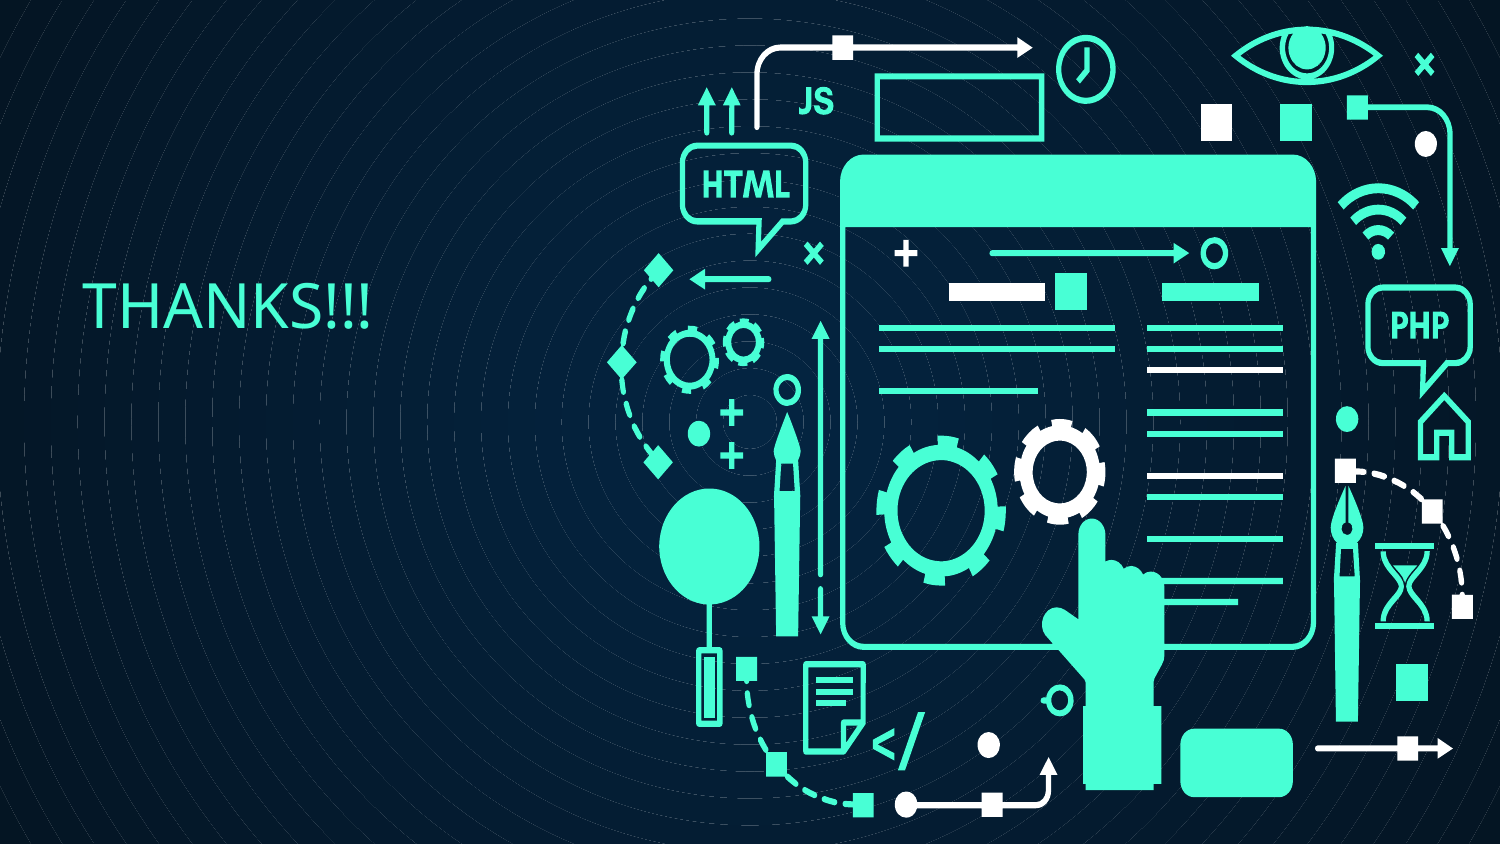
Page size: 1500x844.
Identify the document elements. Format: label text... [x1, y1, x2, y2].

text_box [606, 25, 1474, 818]
title THANKS!!! [67, 261, 467, 356]
